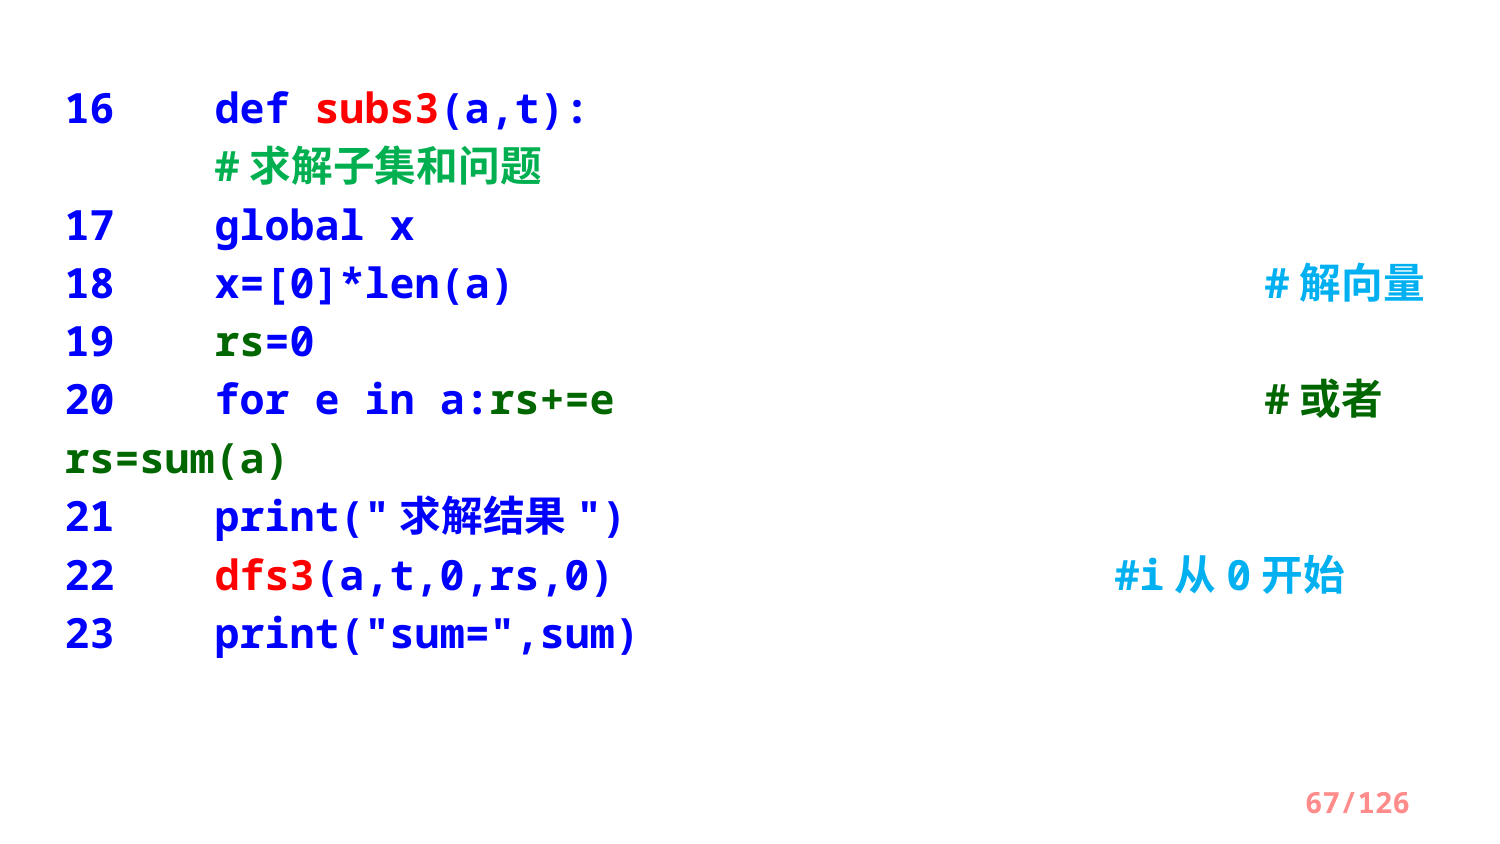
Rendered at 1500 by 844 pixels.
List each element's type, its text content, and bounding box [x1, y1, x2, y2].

slide_number 67/126 [1074, 782, 1425, 827]
text_box 16 def subs3(a,t): #求解子集和问题 17 global x 18 x=[0]*len(a) #解向量 19 rs=0 20 for e in a:rs+=e #或者rs=sum(a) 21 print("求解结果") 22 dfs3(a,t,0,rs,0) #i从0开始 23 print("sum=",sum) [33, 59, 1455, 671]
